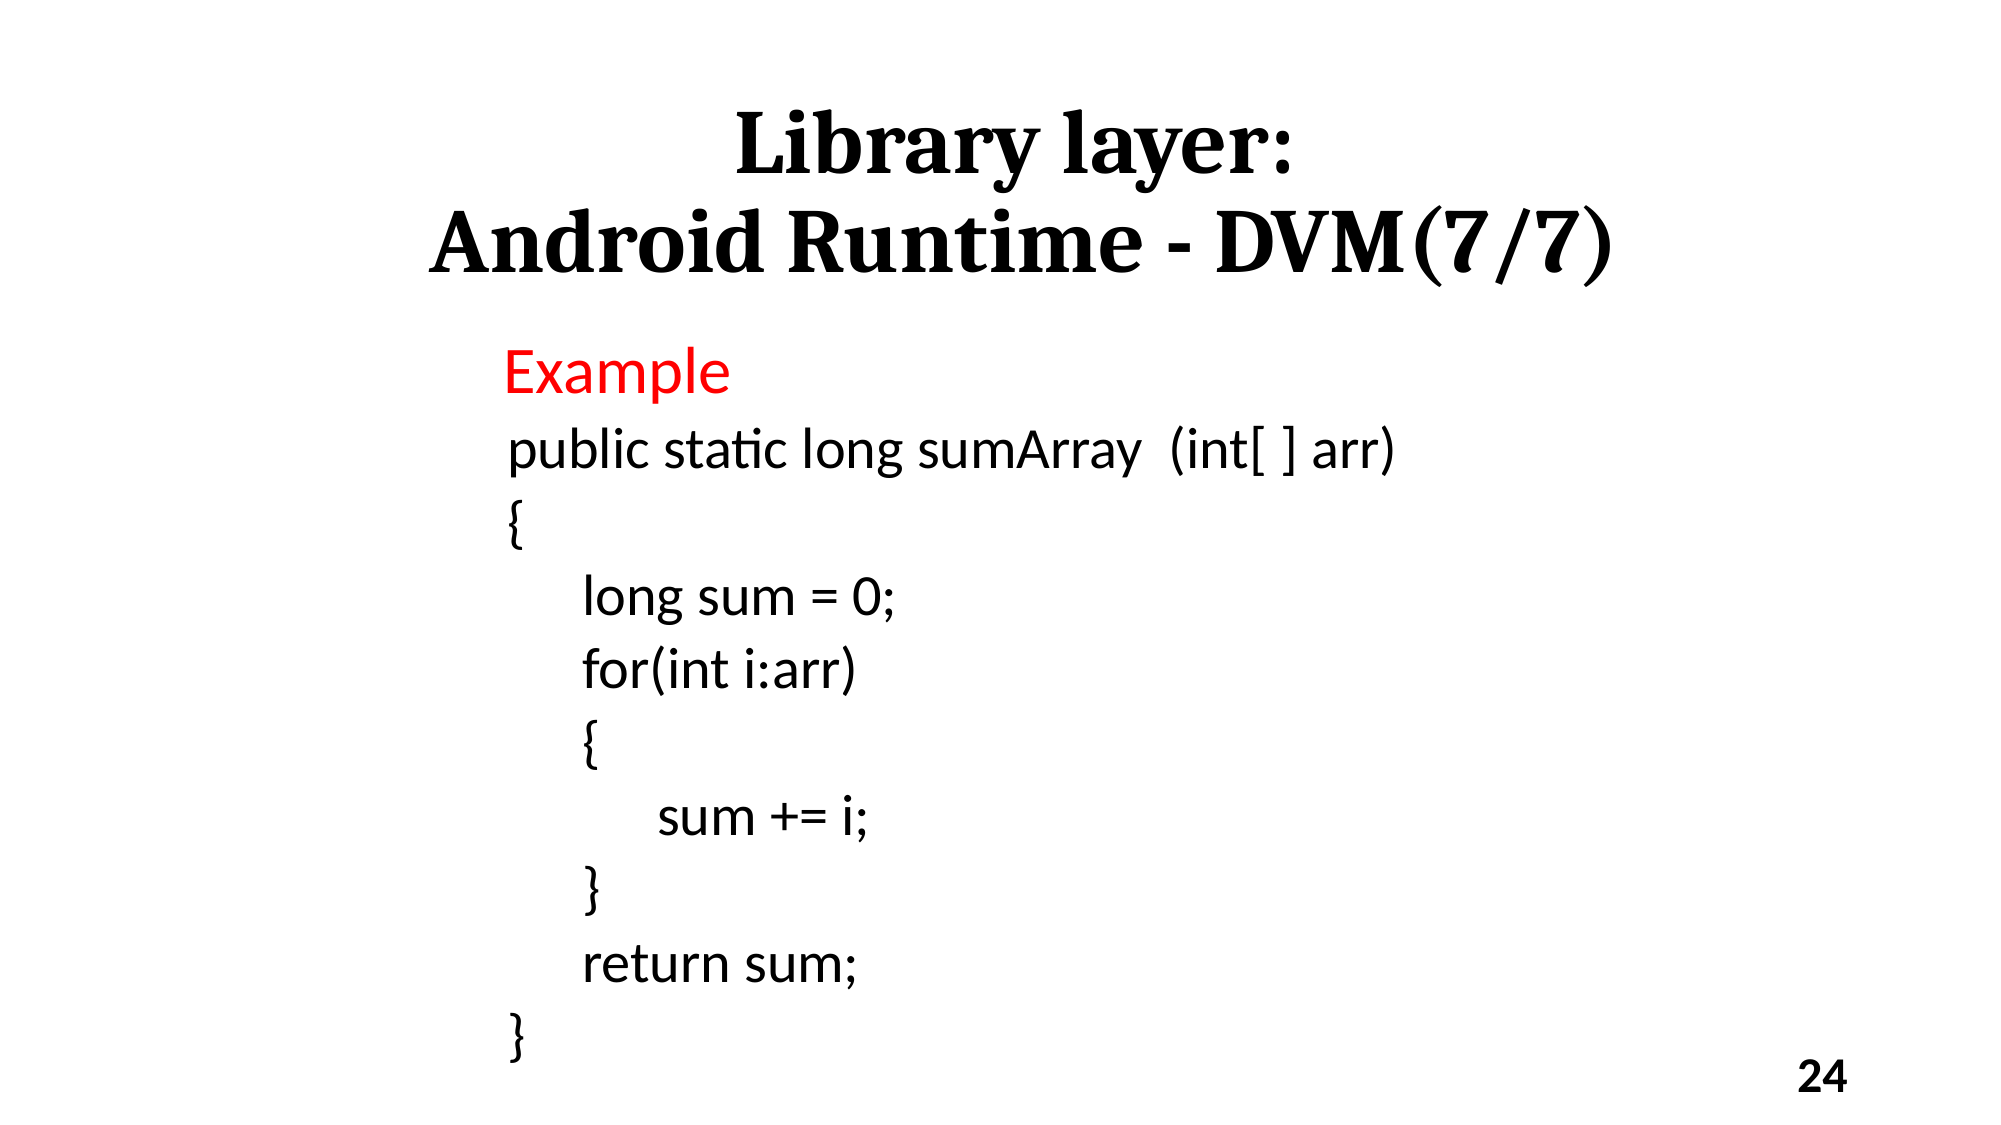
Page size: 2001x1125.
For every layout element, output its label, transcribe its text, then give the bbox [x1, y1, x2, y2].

slide_number ‹#› [1412, 1042, 1863, 1103]
text_box Library layer: Android Runtime - DVM(7/7) [162, 84, 1888, 303]
list Example public static long sumArray (int[ ] arr) { long sum = 0; for(int i:arr) { sum += i; } return sum; } [446, 328, 1709, 1043]
